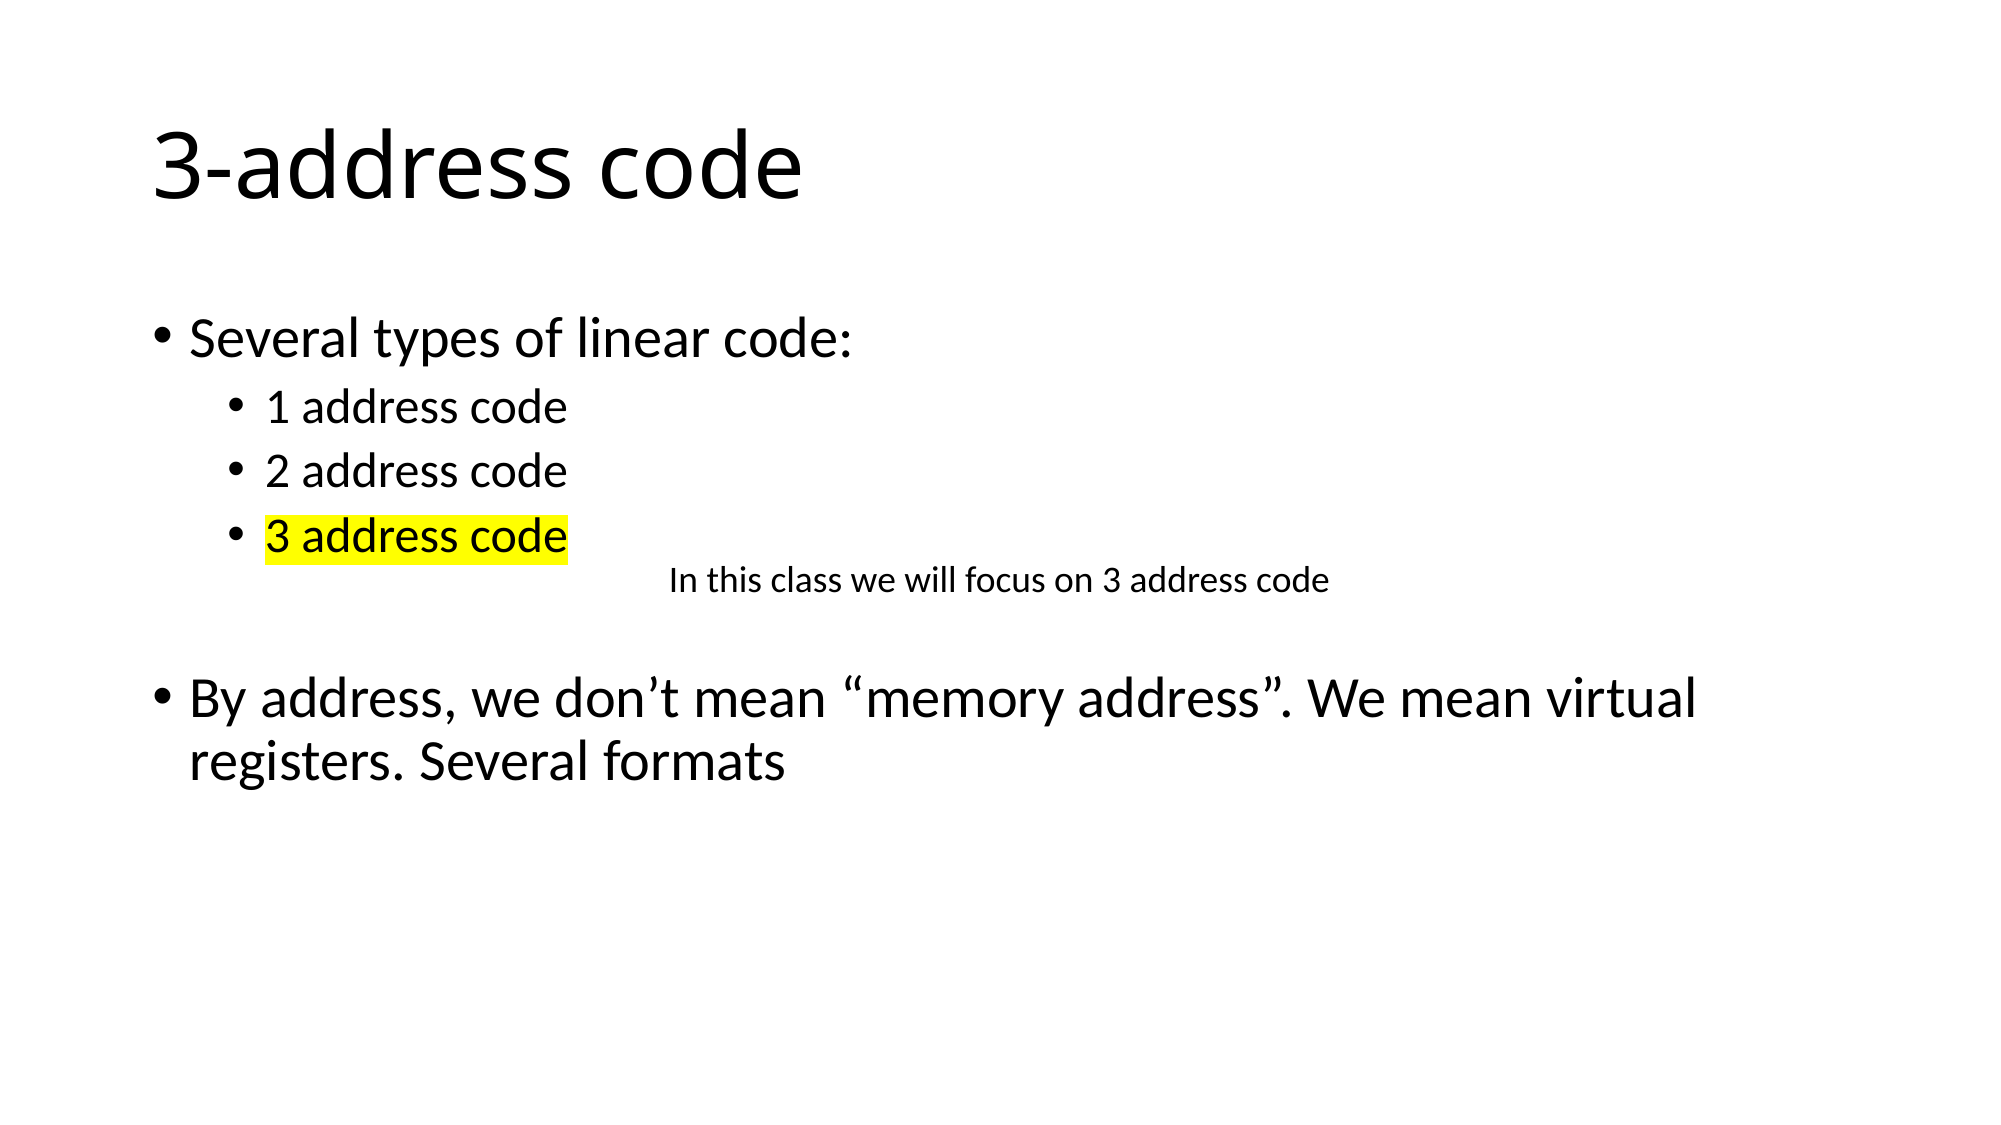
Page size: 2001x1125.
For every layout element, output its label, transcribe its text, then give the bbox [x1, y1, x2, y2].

title 3-address code [137, 59, 1863, 278]
list Several types of linear code: 1 address code 2 address code 3 address code By address, we don’t mean “memory address”. We mean virtual registers. Several formats [137, 299, 1913, 858]
text_box In this class we will focus on 3 address code [654, 547, 1346, 608]
